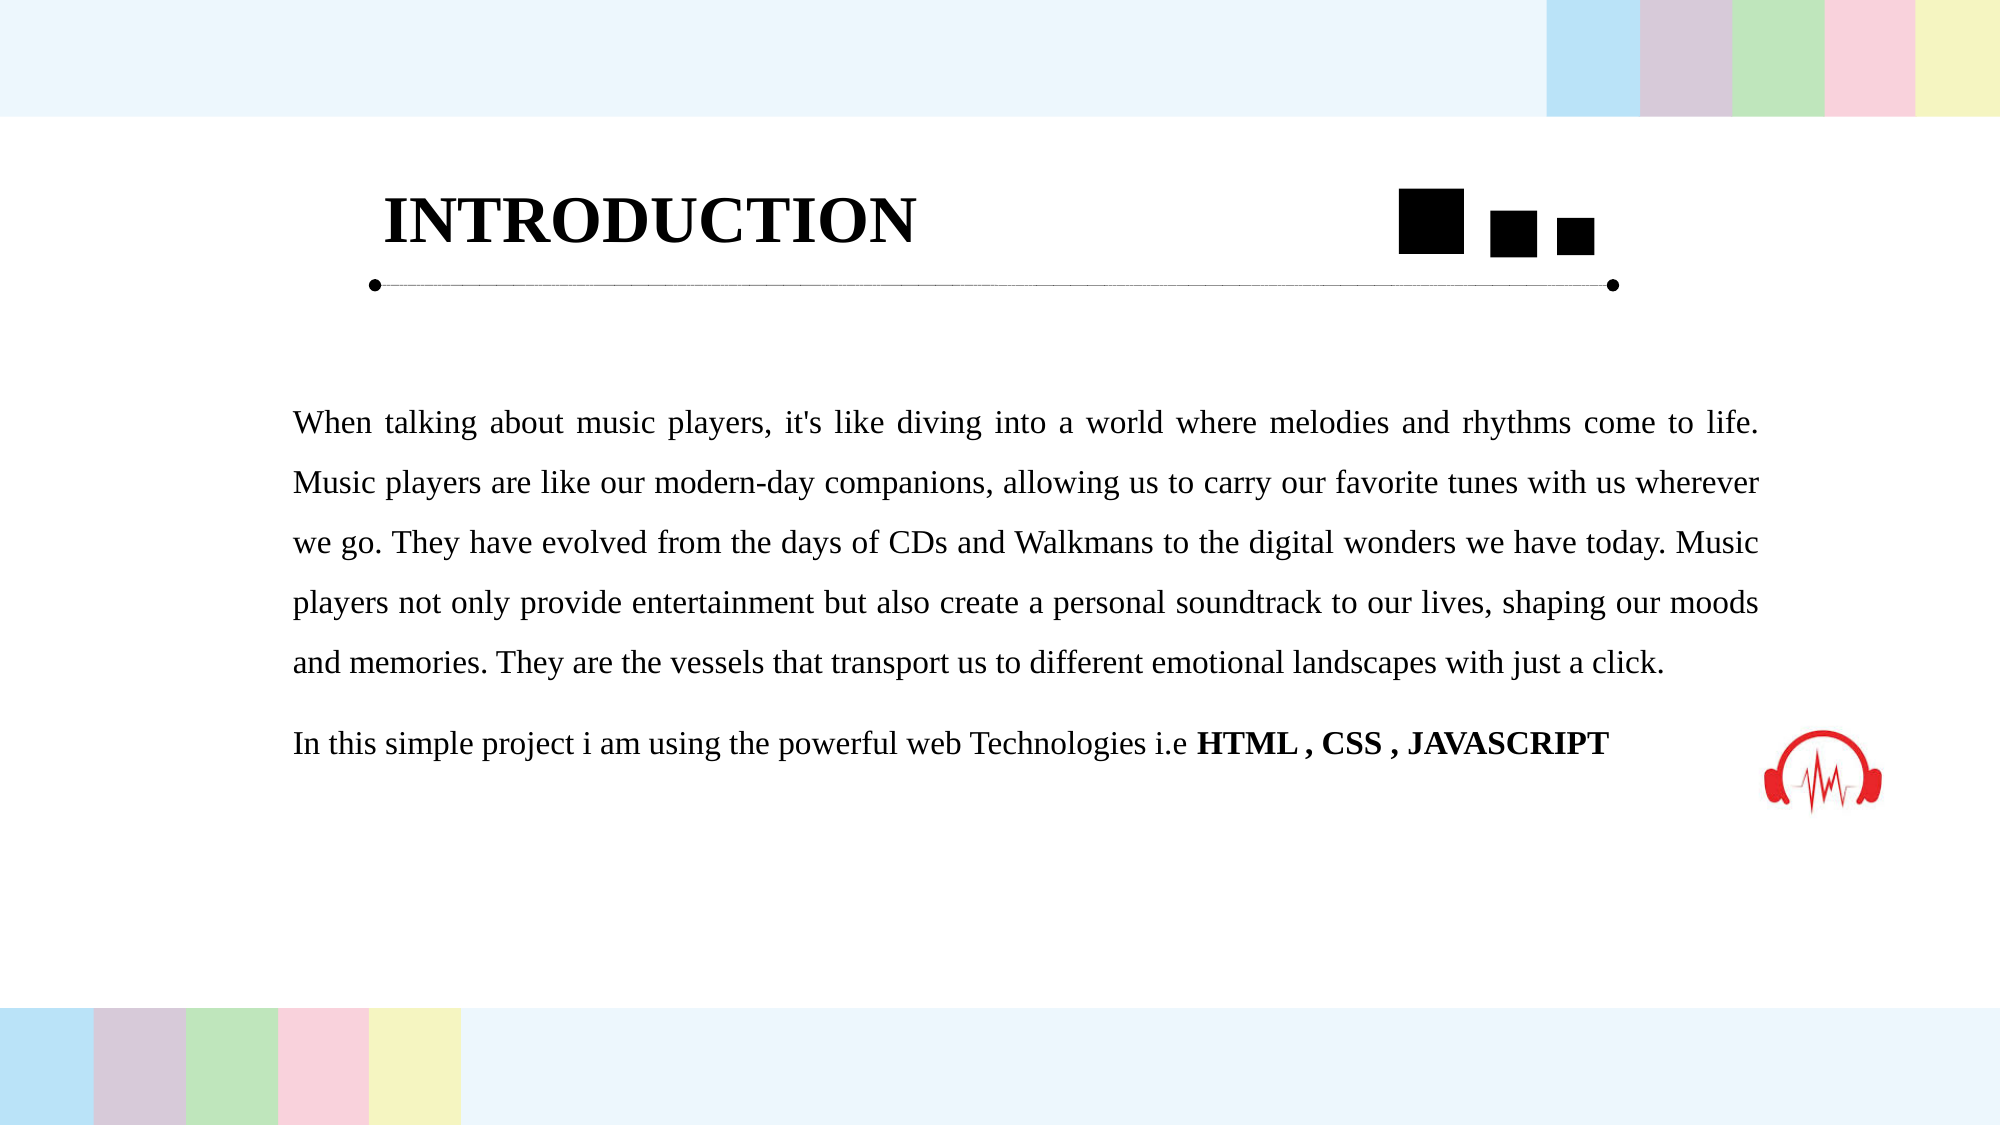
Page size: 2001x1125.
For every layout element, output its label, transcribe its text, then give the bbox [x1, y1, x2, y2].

text_box INTRODUCTION [368, 152, 952, 267]
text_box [0, 1008, 2000, 1125]
text_box [1605, 279, 1620, 292]
text_box [1490, 210, 1538, 258]
text_box When talking about music players, it's like diving into a world where melodies and rhythms come to life. Music players are like our modern-day companions, allowing us to carry our favorite tunes with us wherever we go. They have evolved from the days of CDs and Walkmans to the digital wonders we have today. Music players not only provide entertainment but also create a personal soundtrack to our lives, shaping our moods and memories. They are the vessels that transport us to different emotional landscapes with just a click. In this simple project i am using the powerful web Technologies i.e HTML , CSS , JAVASCRIPT [278, 373, 1777, 769]
picture [1692, 667, 1954, 878]
text_box [1398, 188, 1464, 254]
text_box [368, 279, 382, 292]
text_box [1557, 217, 1595, 256]
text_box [0, 0, 2000, 117]
